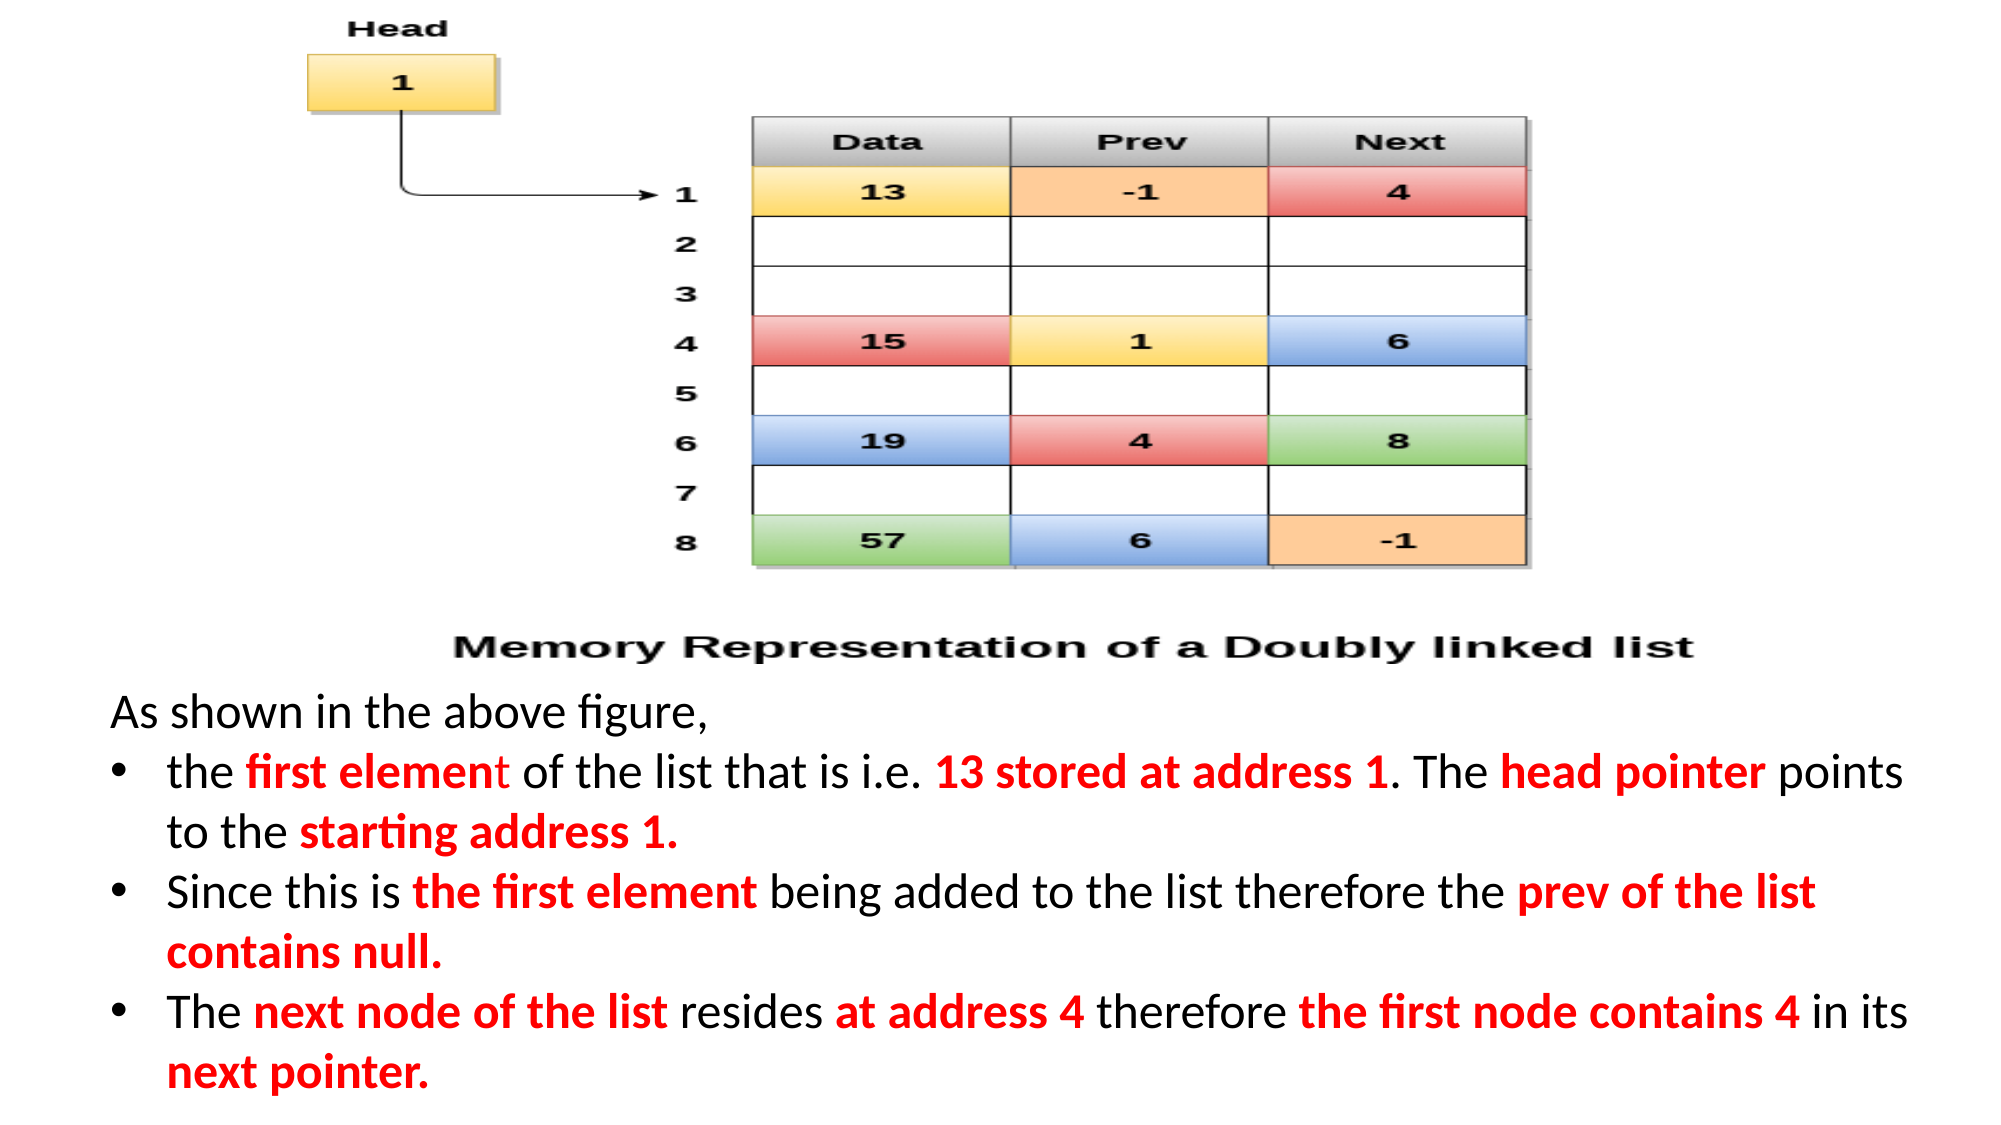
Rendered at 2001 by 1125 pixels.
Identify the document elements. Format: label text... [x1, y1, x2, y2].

text_box As shown in the above figure, the first element of the list that is i.e. 13 stored at address 1. The head pointer points to the starting address 1. Since this is the first element being added to the list therefore the prev of the list contains null. The next node of the list resides at address 4 therefore the first node contains 4 in its next pointer. [20, 671, 1932, 1125]
picture [306, 13, 1739, 664]
